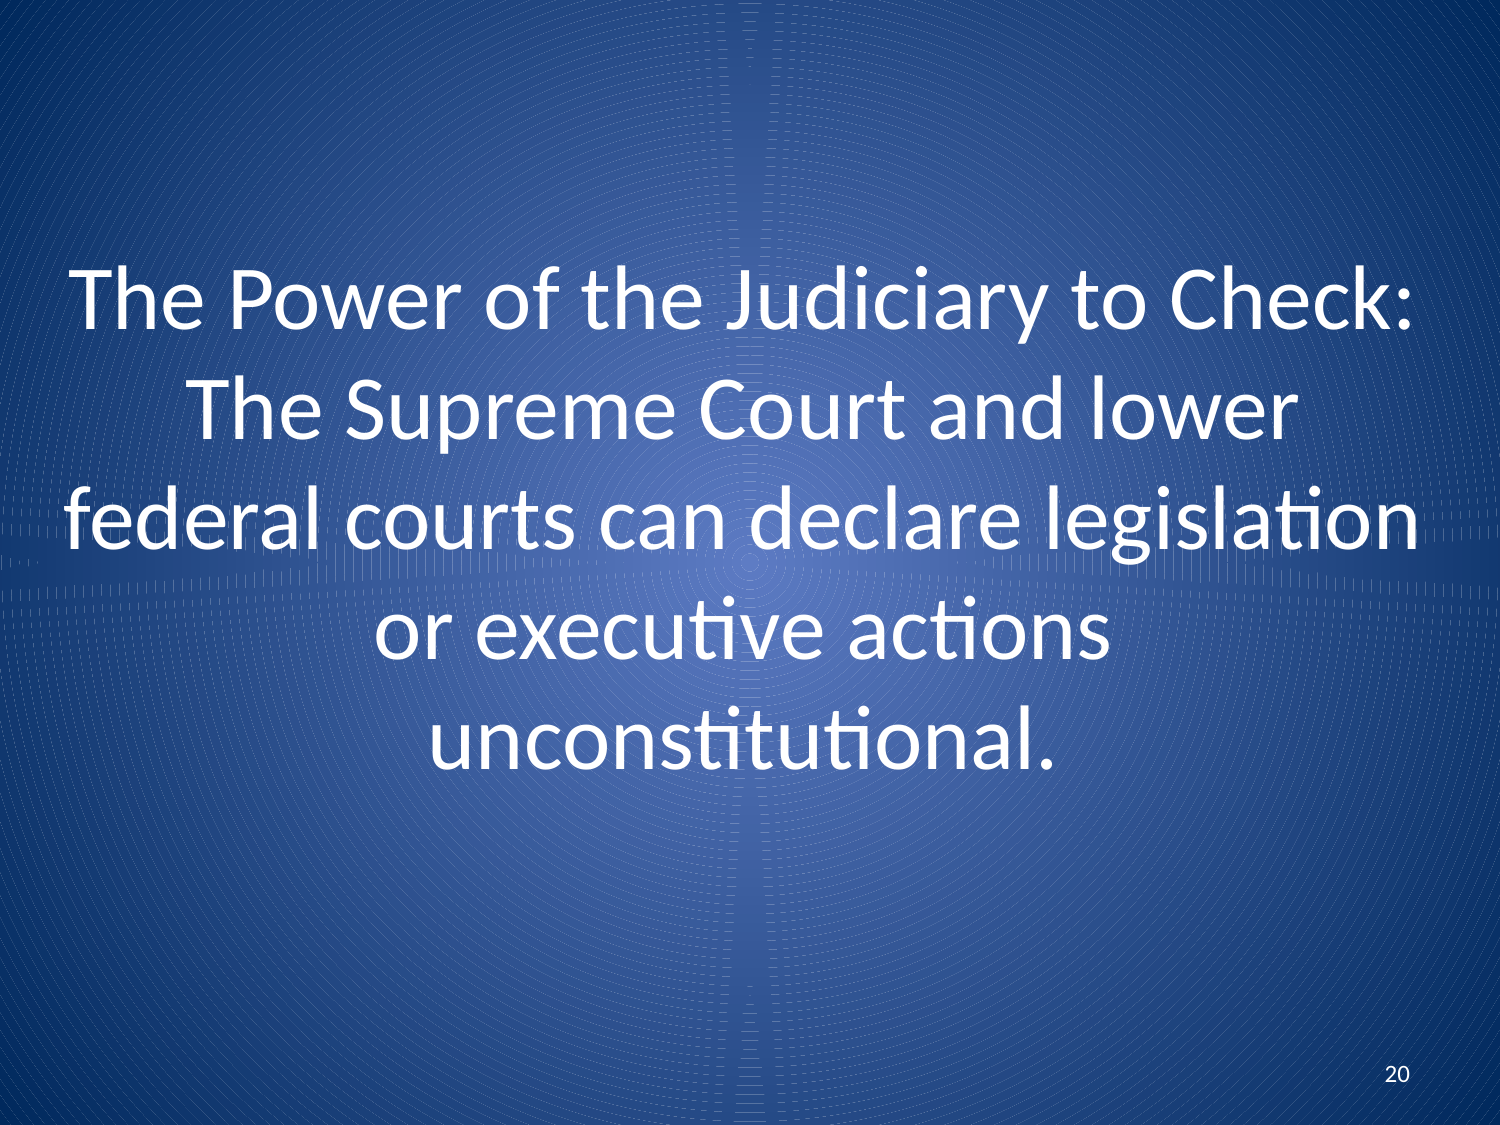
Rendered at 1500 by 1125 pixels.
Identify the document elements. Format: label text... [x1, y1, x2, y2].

slide_number 20 [1074, 1042, 1425, 1103]
title The Power of the Judiciary to Check: The Supreme Court and lower federal courts can declare legislation or executive actions unconstitutional. [37, 50, 1450, 1075]
